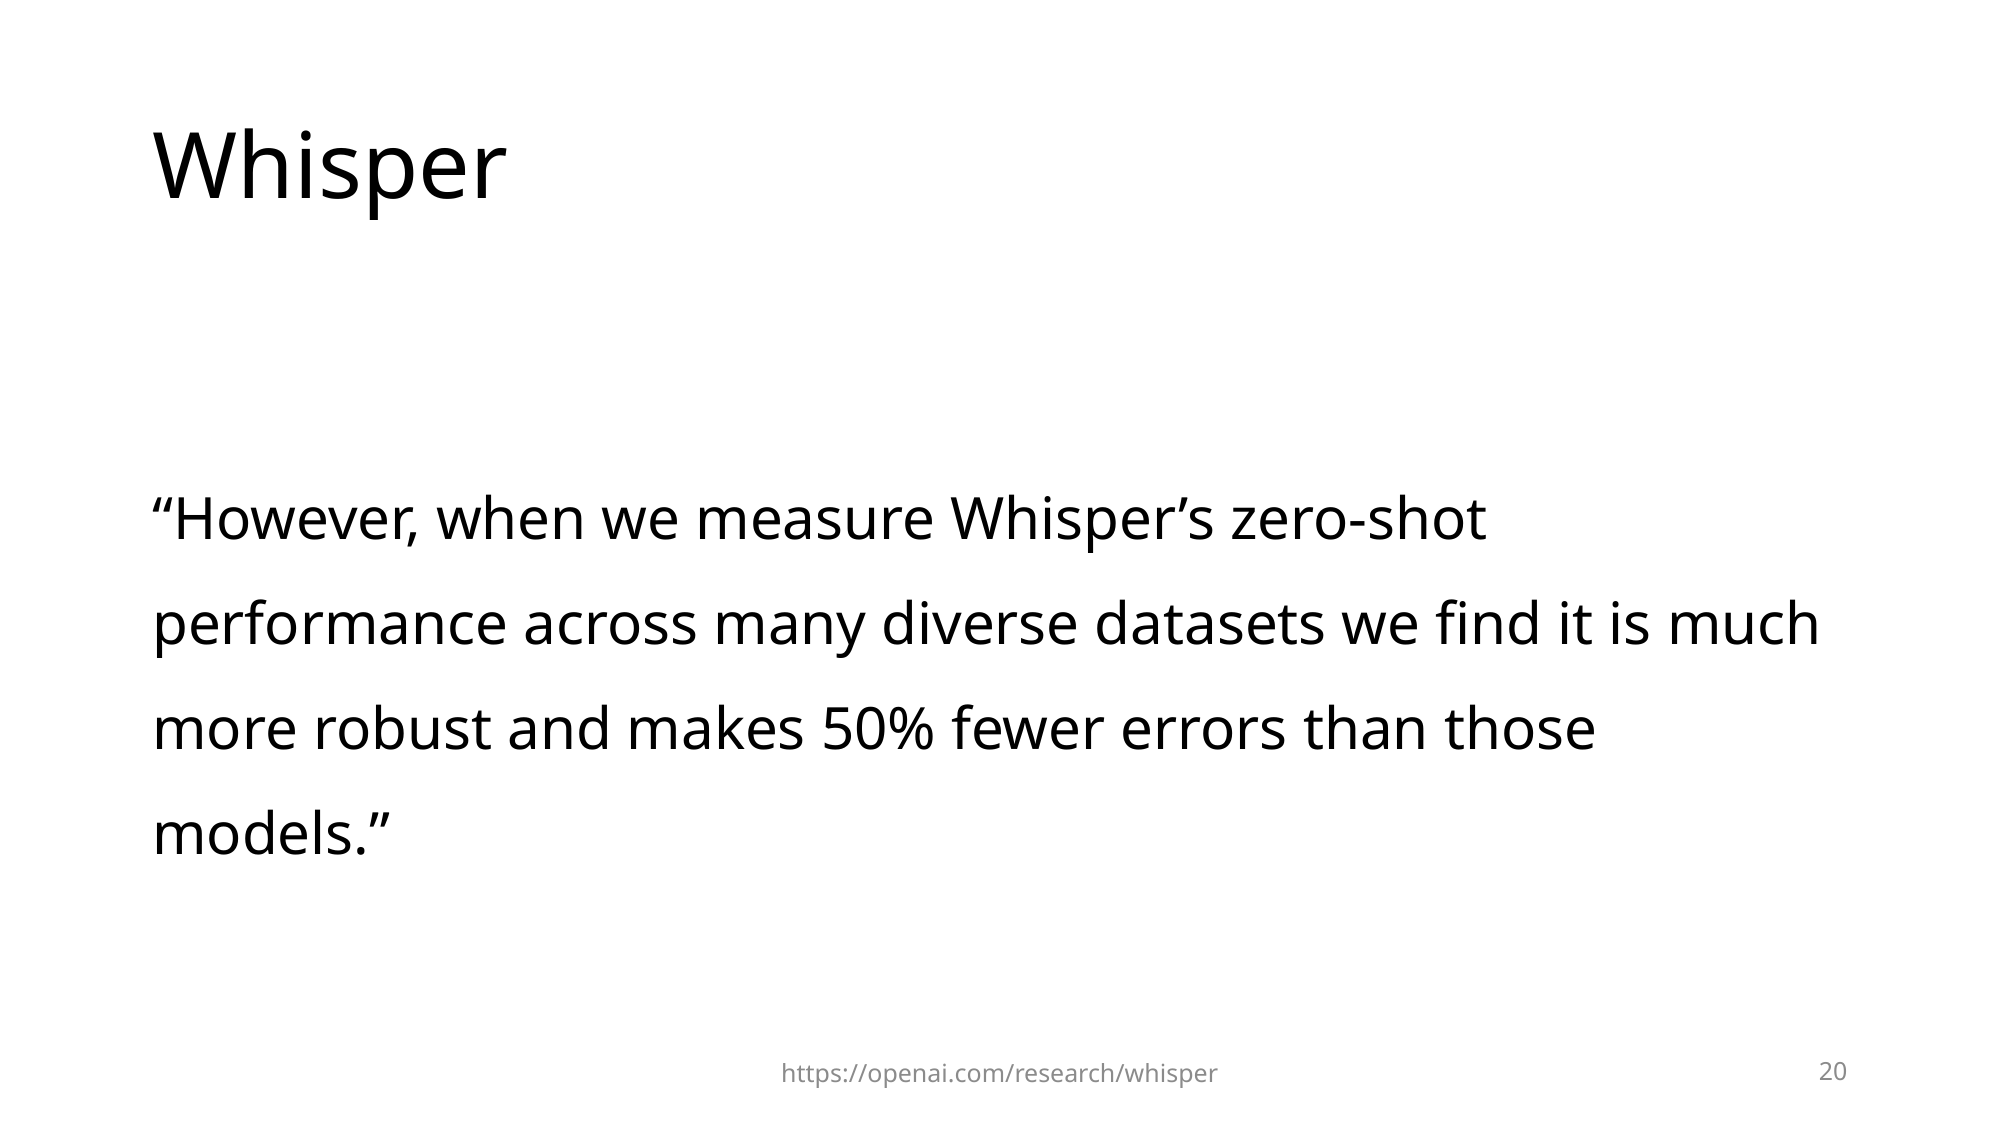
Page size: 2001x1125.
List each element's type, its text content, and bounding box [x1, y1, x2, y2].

list “However, when we measure Whisper’s zero-shot performance across many diverse datasets we find it is much more robust and makes 50% fewer errors than those models.” [137, 299, 1863, 1014]
footer https://openai.com/research/whisper [137, 1042, 1863, 1103]
title Whisper [137, 59, 1863, 278]
